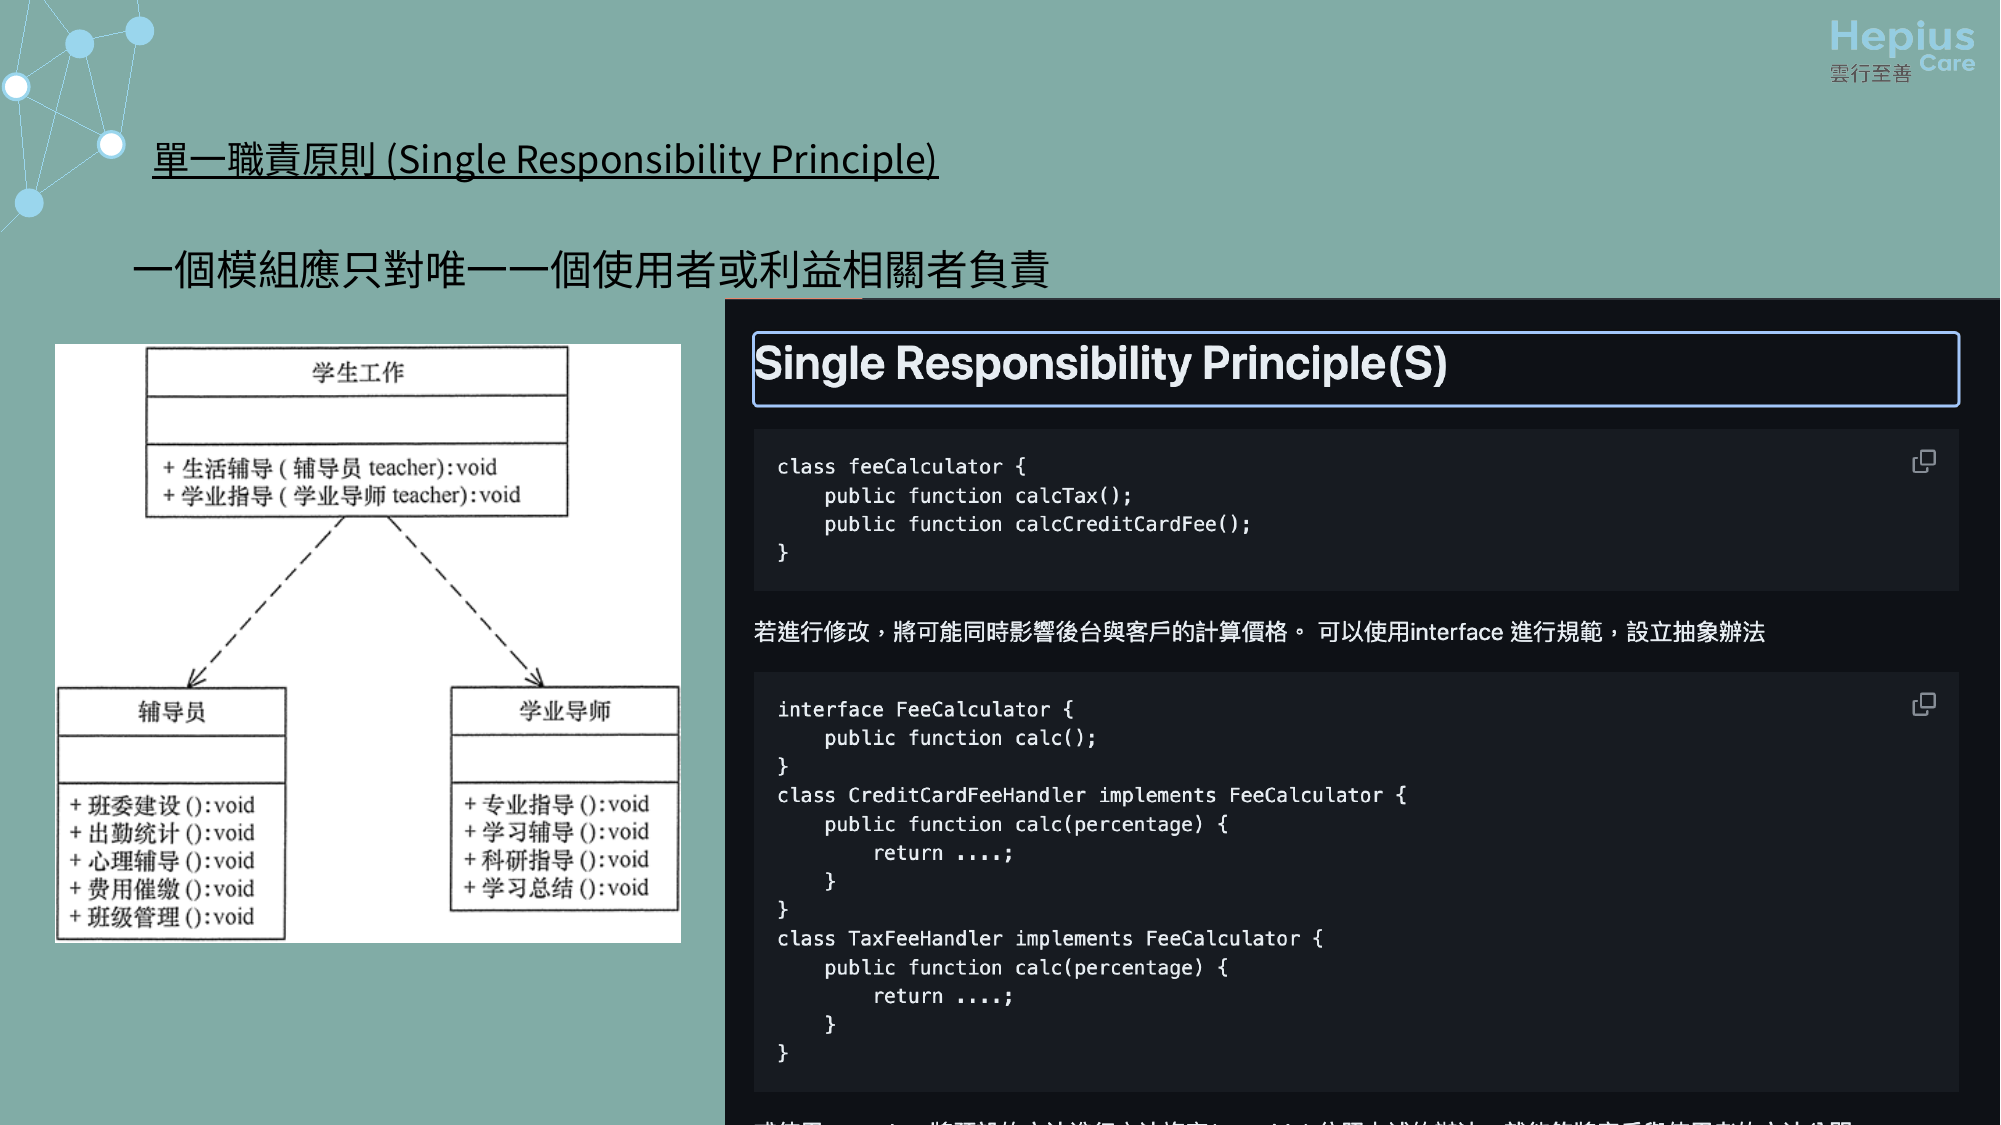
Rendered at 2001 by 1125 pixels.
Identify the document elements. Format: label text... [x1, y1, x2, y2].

picture [55, 344, 681, 943]
text_box 一個模組應只對唯一一個使用者或利益相關者負責 [118, 236, 1860, 1004]
picture [724, 298, 2000, 1125]
picture [1828, 0, 1977, 104]
title 單一職責原則 (Single Responsibility Principle) [137, 99, 1863, 221]
